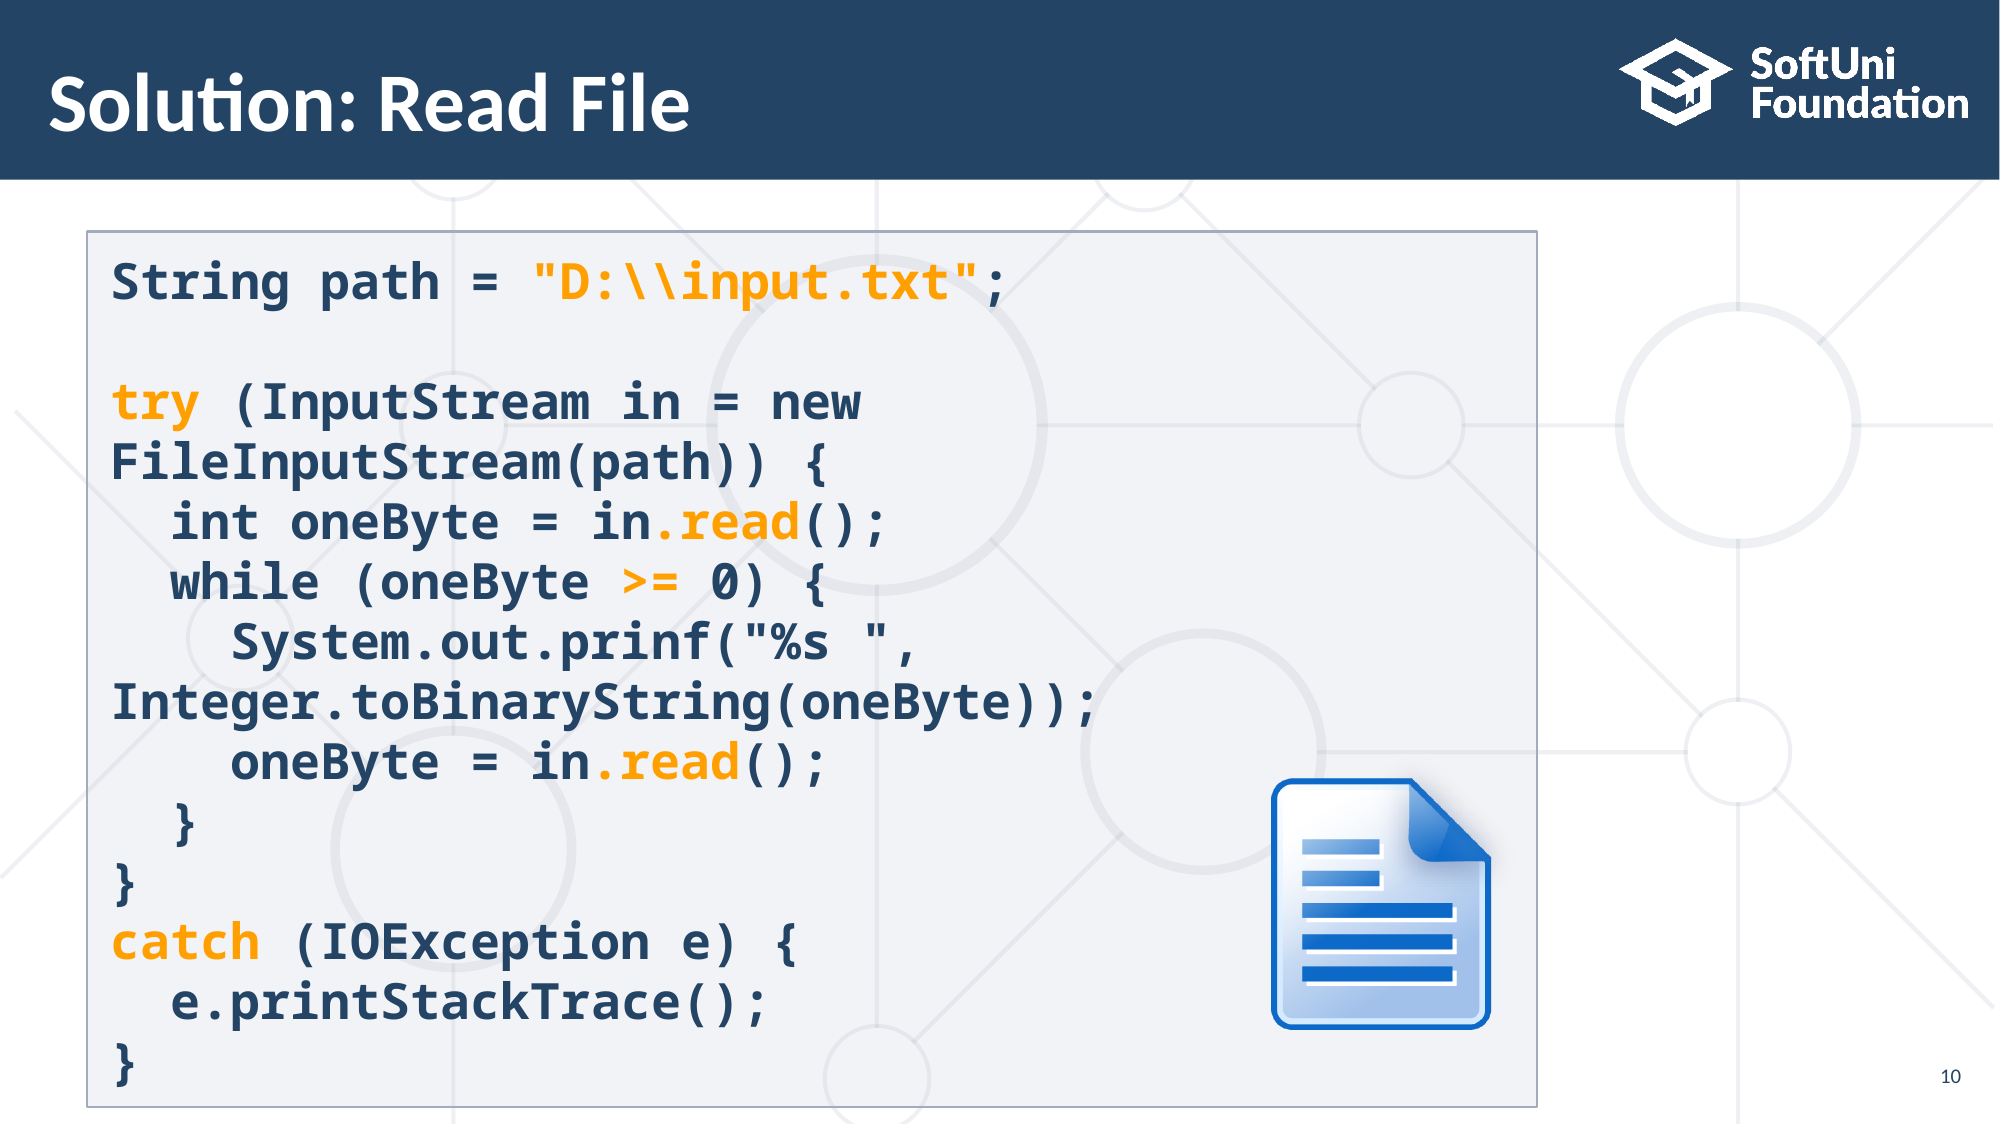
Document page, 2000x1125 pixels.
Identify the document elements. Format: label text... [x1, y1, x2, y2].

picture [1618, 38, 1968, 126]
text_box Solution: Read File [30, 6, 1602, 189]
text_box String path = "D:\\input.txt"; try (InputStream in = new FileInputStream(path)) { int oneByte = in.read(); while (oneByte >= 0) { System.out.prinf("%s ", Integer.toBinaryString(oneByte)); oneByte = in.read(); } } catch (IOException e) { e.printStackTrace(); } [87, 231, 1538, 1107]
text_box <number> [1896, 1049, 1968, 1100]
picture [1229, 750, 1538, 1059]
